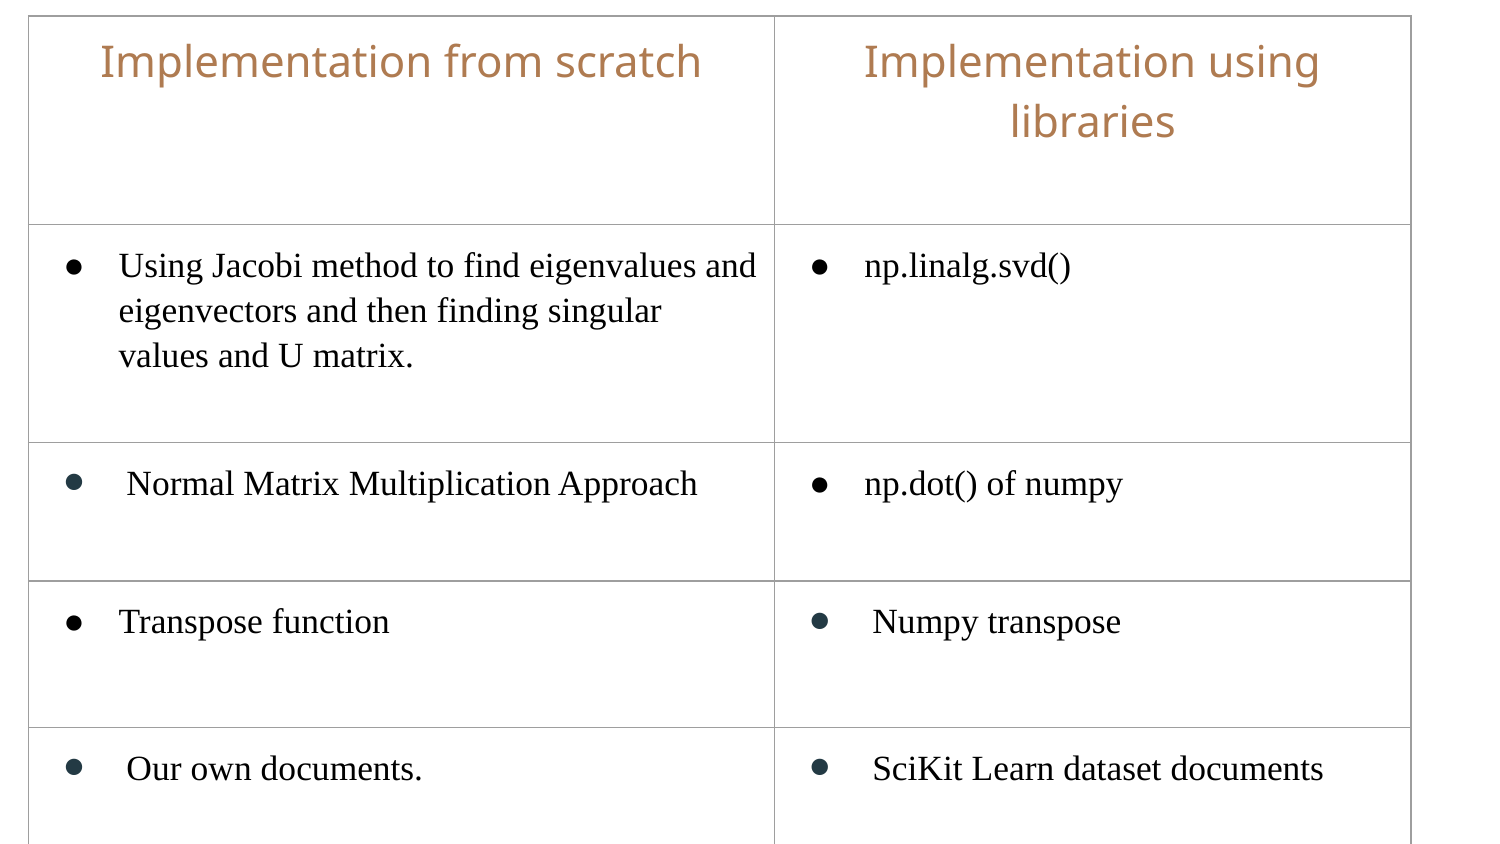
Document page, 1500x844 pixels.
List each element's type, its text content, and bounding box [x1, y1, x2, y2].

table_cell np.linalg.svd() [775, 225, 1410, 442]
table_cell Using Jacobi method to find eigenvalues and eigenvectors and then finding singular values and U matrix. [29, 225, 774, 442]
table_cell Our own documents. [29, 728, 774, 844]
table_header Implementation using libraries [775, 17, 1410, 224]
table_cell Numpy transpose [775, 582, 1410, 727]
table_cell Normal Matrix Multiplication Approach [29, 443, 774, 580]
table_cell Transpose function [29, 582, 774, 727]
table_cell SciKit Learn dataset documents [775, 728, 1410, 844]
table_header Implementation from scratch [29, 17, 774, 224]
table_cell np.dot() of numpy [775, 443, 1410, 580]
